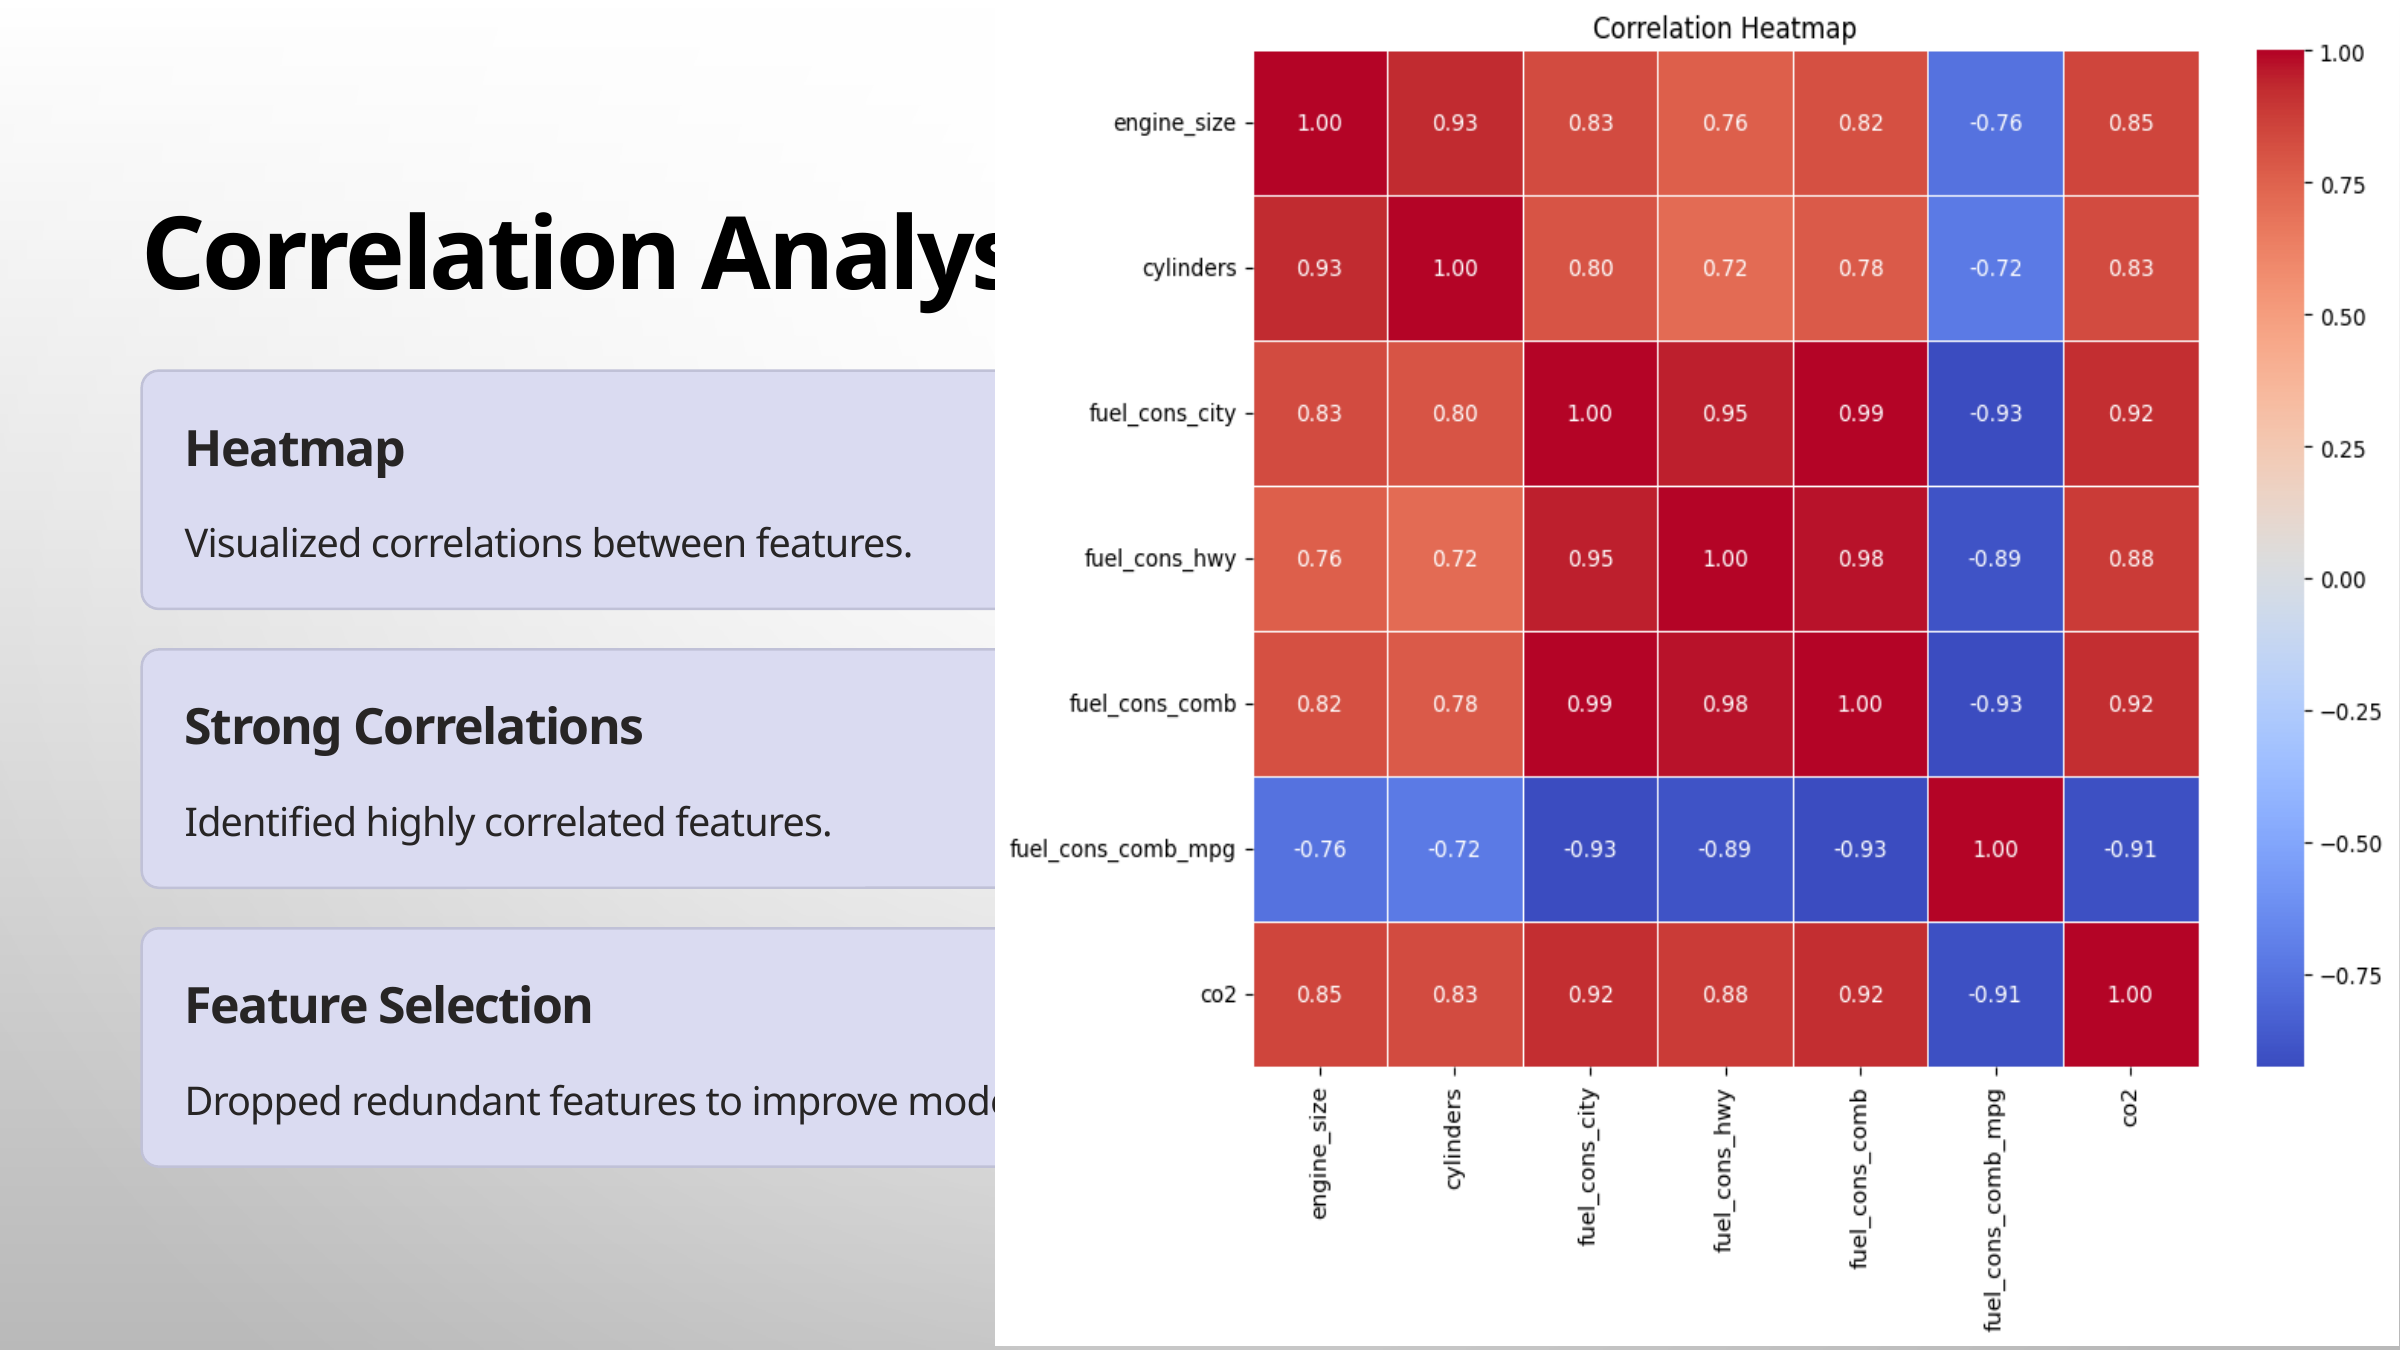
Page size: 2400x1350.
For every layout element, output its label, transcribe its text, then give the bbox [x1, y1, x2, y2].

text_box Dropped redundant features to improve model. [184, 1058, 989, 1124]
text_box Feature Selection [184, 971, 691, 1035]
text_box Heatmap [184, 413, 691, 477]
picture [0, 0, 2400, 1350]
text_box Identified highly correlated features. [184, 780, 989, 845]
text_box [141, 370, 989, 609]
text_box [141, 649, 989, 888]
text_box Visualized correlations between features. [184, 501, 989, 566]
text_box [141, 928, 989, 1167]
text_box Correlation Analysis [141, 183, 989, 310]
text_box Strong Correlations [184, 692, 691, 756]
